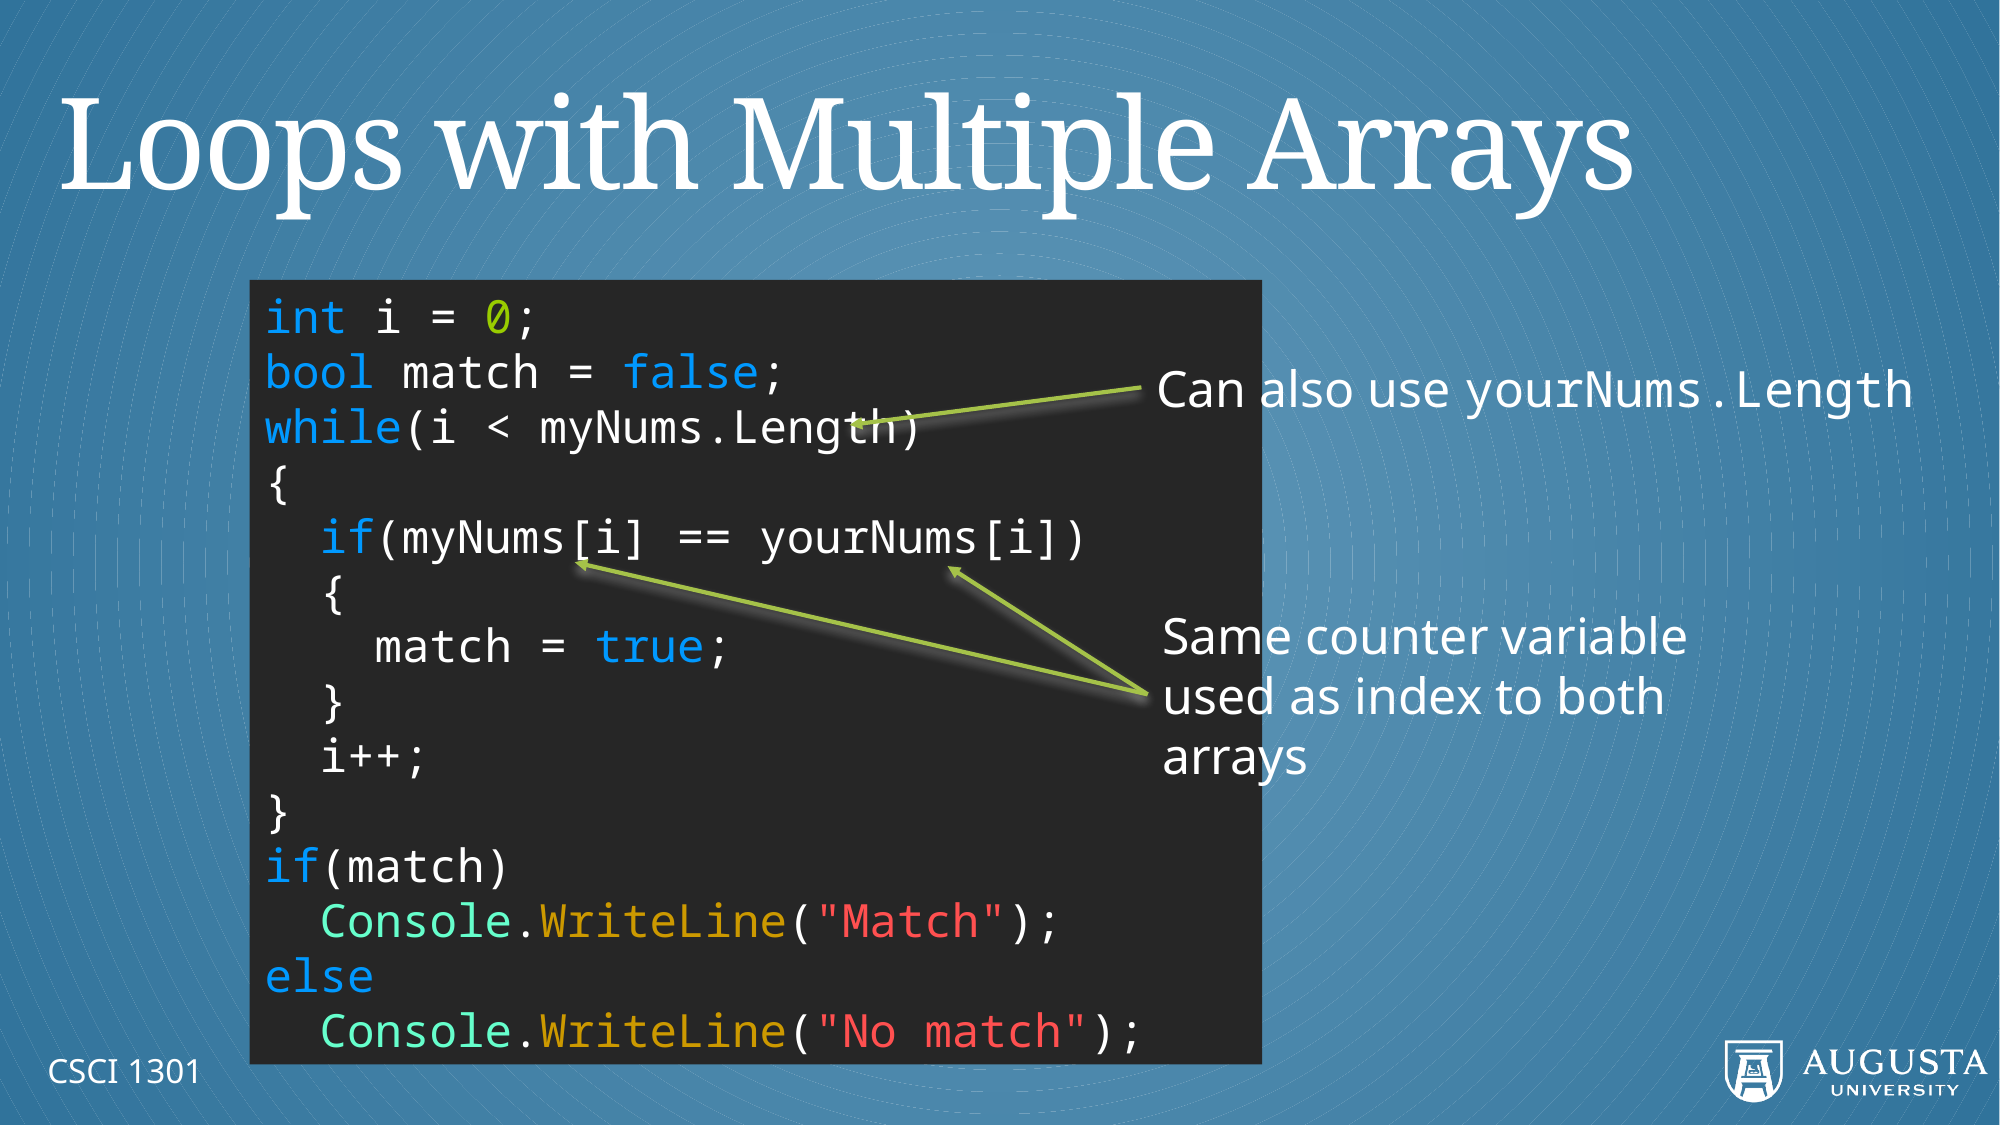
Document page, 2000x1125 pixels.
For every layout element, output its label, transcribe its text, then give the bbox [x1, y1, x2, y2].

text_box Can also use yourNums.Length [1141, 349, 1929, 425]
title Loops with Multiple Arrays [37, 37, 1963, 225]
text_box int i = 0; bool match = false; while(i < myNums.Length) { if(myNums[i] == yourNums[i]) { match = true; } i++; } if(match) Console.WriteLine("Match"); else Console.WriteLine("No match"); [249, 279, 1263, 1065]
picture [1712, 999, 2000, 1125]
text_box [574, 561, 1148, 666]
footer CSCI 1301 [37, 1042, 660, 1103]
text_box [849, 387, 1175, 426]
text_box Same counter variable used as index to both arrays [1147, 596, 1811, 792]
